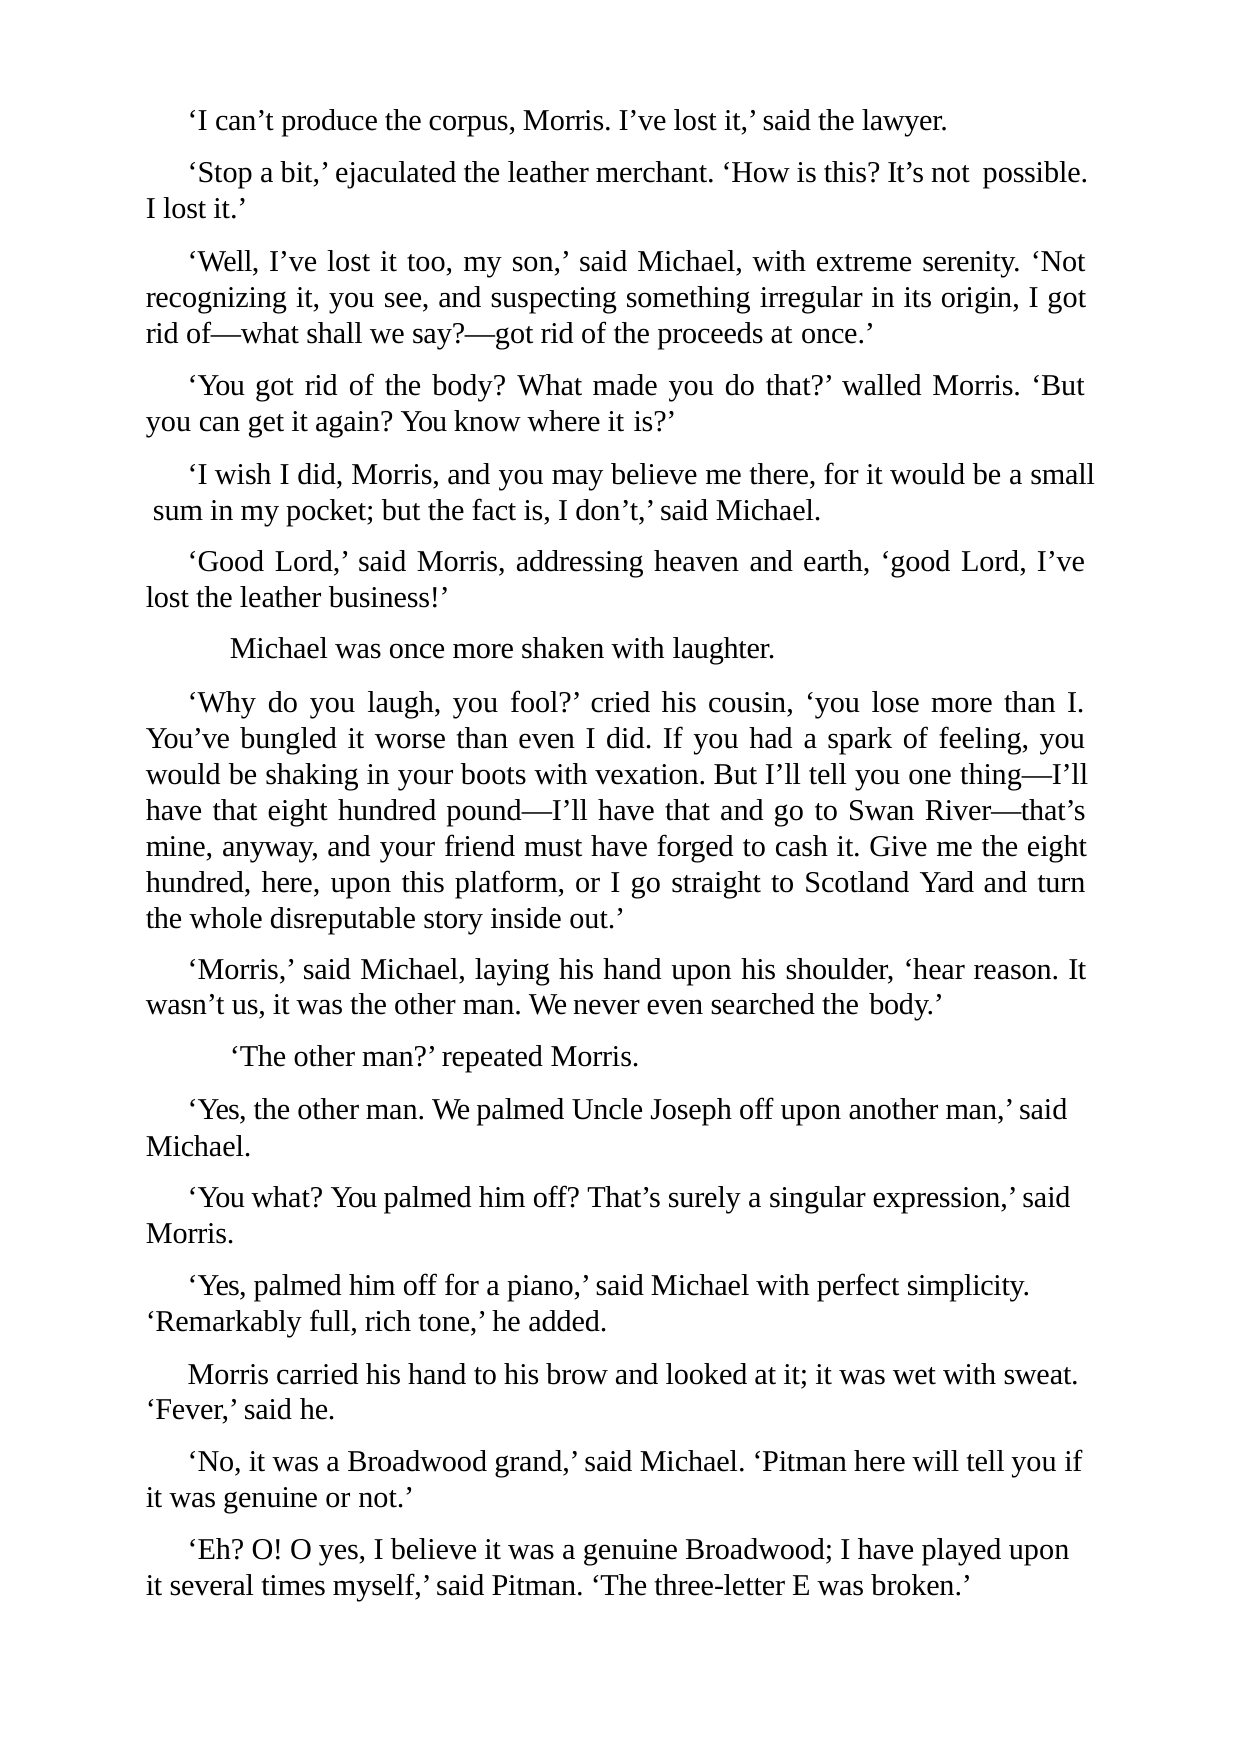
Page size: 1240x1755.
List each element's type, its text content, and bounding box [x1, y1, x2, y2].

text_box ‘I can’t produce the corpus, Morris. I’ve lost it,’ said the lawyer. ‘Stop a bit,’ ejaculated the leather merchant. ‘How is this? It’s not possible. I lost it.’ ‘Well, I’ve lost it too, my son,’ said Michael, with extreme serenity. ‘Not recognizing it, you see, and suspecting something irregular in its origin, I got rid of—what shall we say?—got rid of the proceeds at once.’ ‘You got rid of the body? What made you do that?’ walled Morris. ‘But you can get it again? You know where it is?’ ‘I wish I did, Morris, and you may believe me there, for it would be a small sum in my pocket; but the fact is, I don’t,’ said Michael. ‘Good Lord,’ said Morris, addressing heaven and earth, ‘good Lord, I’ve lost the leather business!’ Michael was once more shaken with laughter. ‘Why do you laugh, you fool?’ cried his cousin, ‘you lose more than I. You’ve bungled it worse than even I did. If you had a spark of feeling, you would be shaking in your boots with vexation. But I’ll tell you one thing—I’ll have that eight hundred pound—I’ll have that and go to Swan River—that’s mine, anyway, and your friend must have forged to cash it. Give me the eight hundred, here, upon this platform, or I go straight to Scotland Yard and turn the whole disreputable story inside out.’ ‘Morris,’ said Michael, laying his hand upon his shoulder, ‘hear reason. It wasn’t us, it was the other man. We never even searched the body.’ ‘The other man?’ repeated Morris. ‘Yes, the other man. We palmed Uncle Joseph off upon another man,’ said Michael. ‘You what? You palmed him off? That’s surely a singular expression,’ said Morris. ‘Yes, palmed him off for a piano,’ said Michael with perfect simplicity. ‘Remarkably full, rich tone,’ he added. Morris carried his hand to his brow and looked at it; it was wet with sweat. ‘Fever,’ said he. ‘No, it was a Broadwood grand,’ said Michael. ‘Pitman here will tell you if it was genuine or not.’ ‘Eh? O! O yes, I believe it was a genuine Broadwood; I have played upon it several times myself,’ said Pitman. ‘The three-letter E was broken.’ [143, 81, 1097, 1602]
